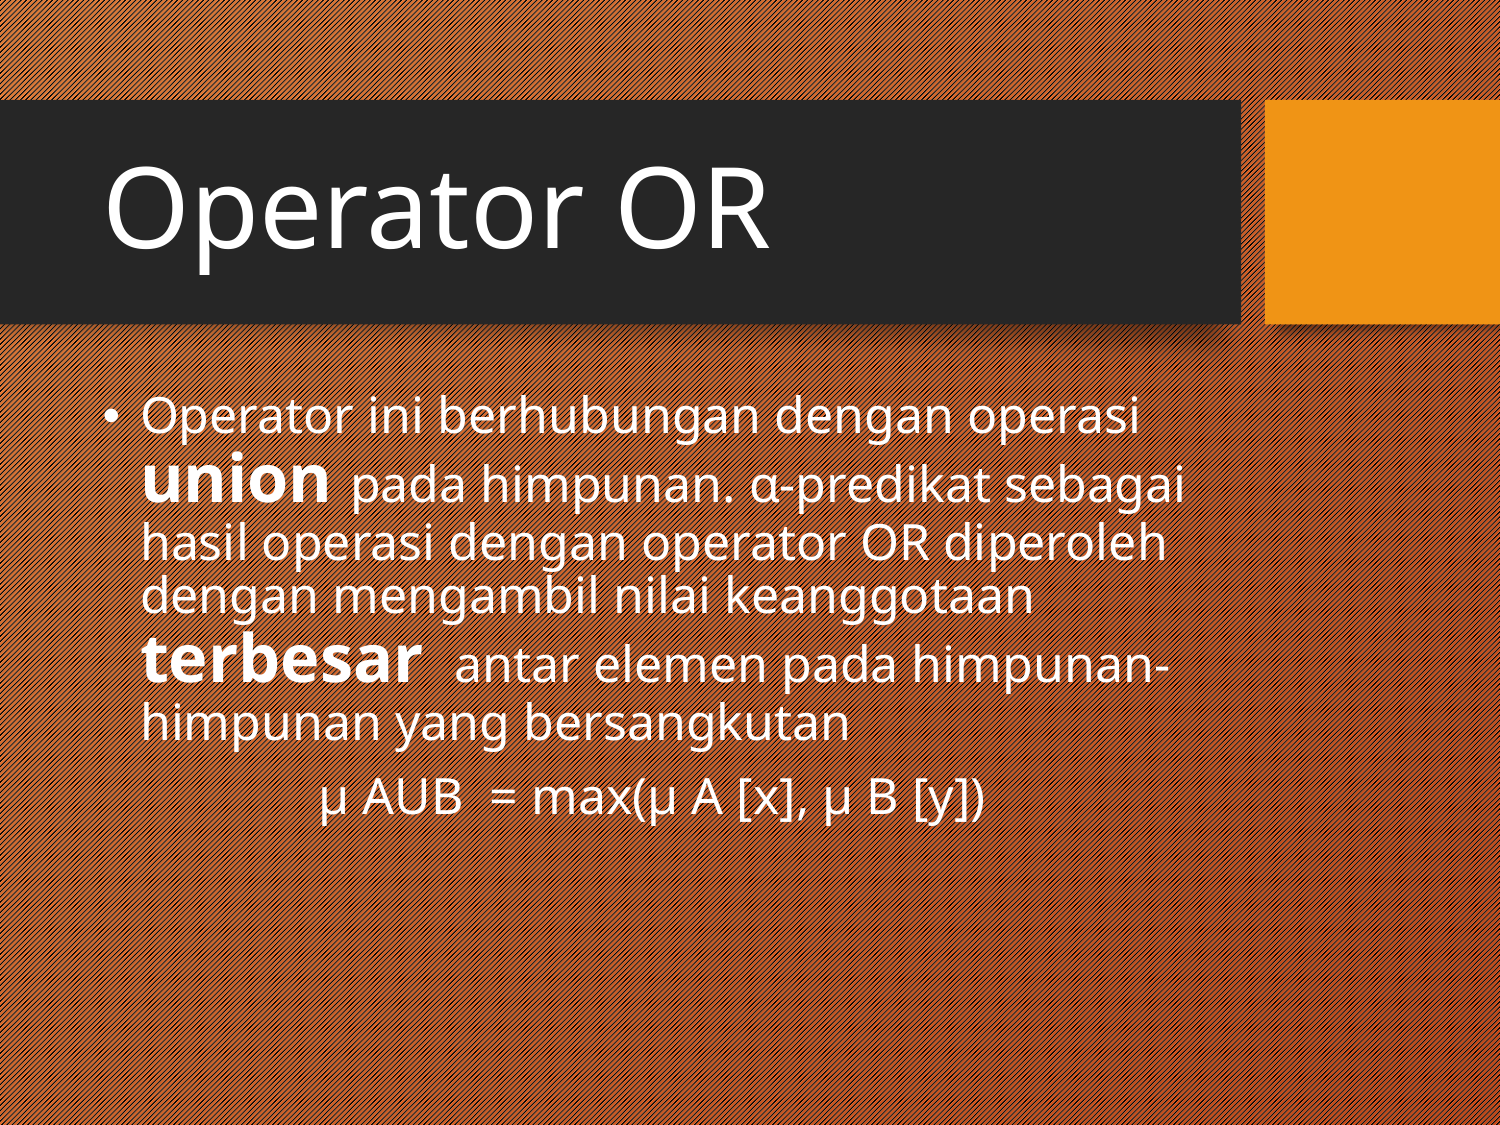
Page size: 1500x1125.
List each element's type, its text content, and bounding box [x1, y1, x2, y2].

picture [0, 0, 1500, 1125]
list Operator ini berhubungan dengan operasi union pada himpunan. α-predikat sebagai hasil operasi dengan operator OR diperoleh dengan mengambil nilai keanggotaan terbesar antar elemen pada himpunan-himpunan yang bersangkutan µ AUB = max(µ A [x], µ B [y]) [87, 383, 1218, 974]
title Operator OR [87, 123, 1219, 301]
